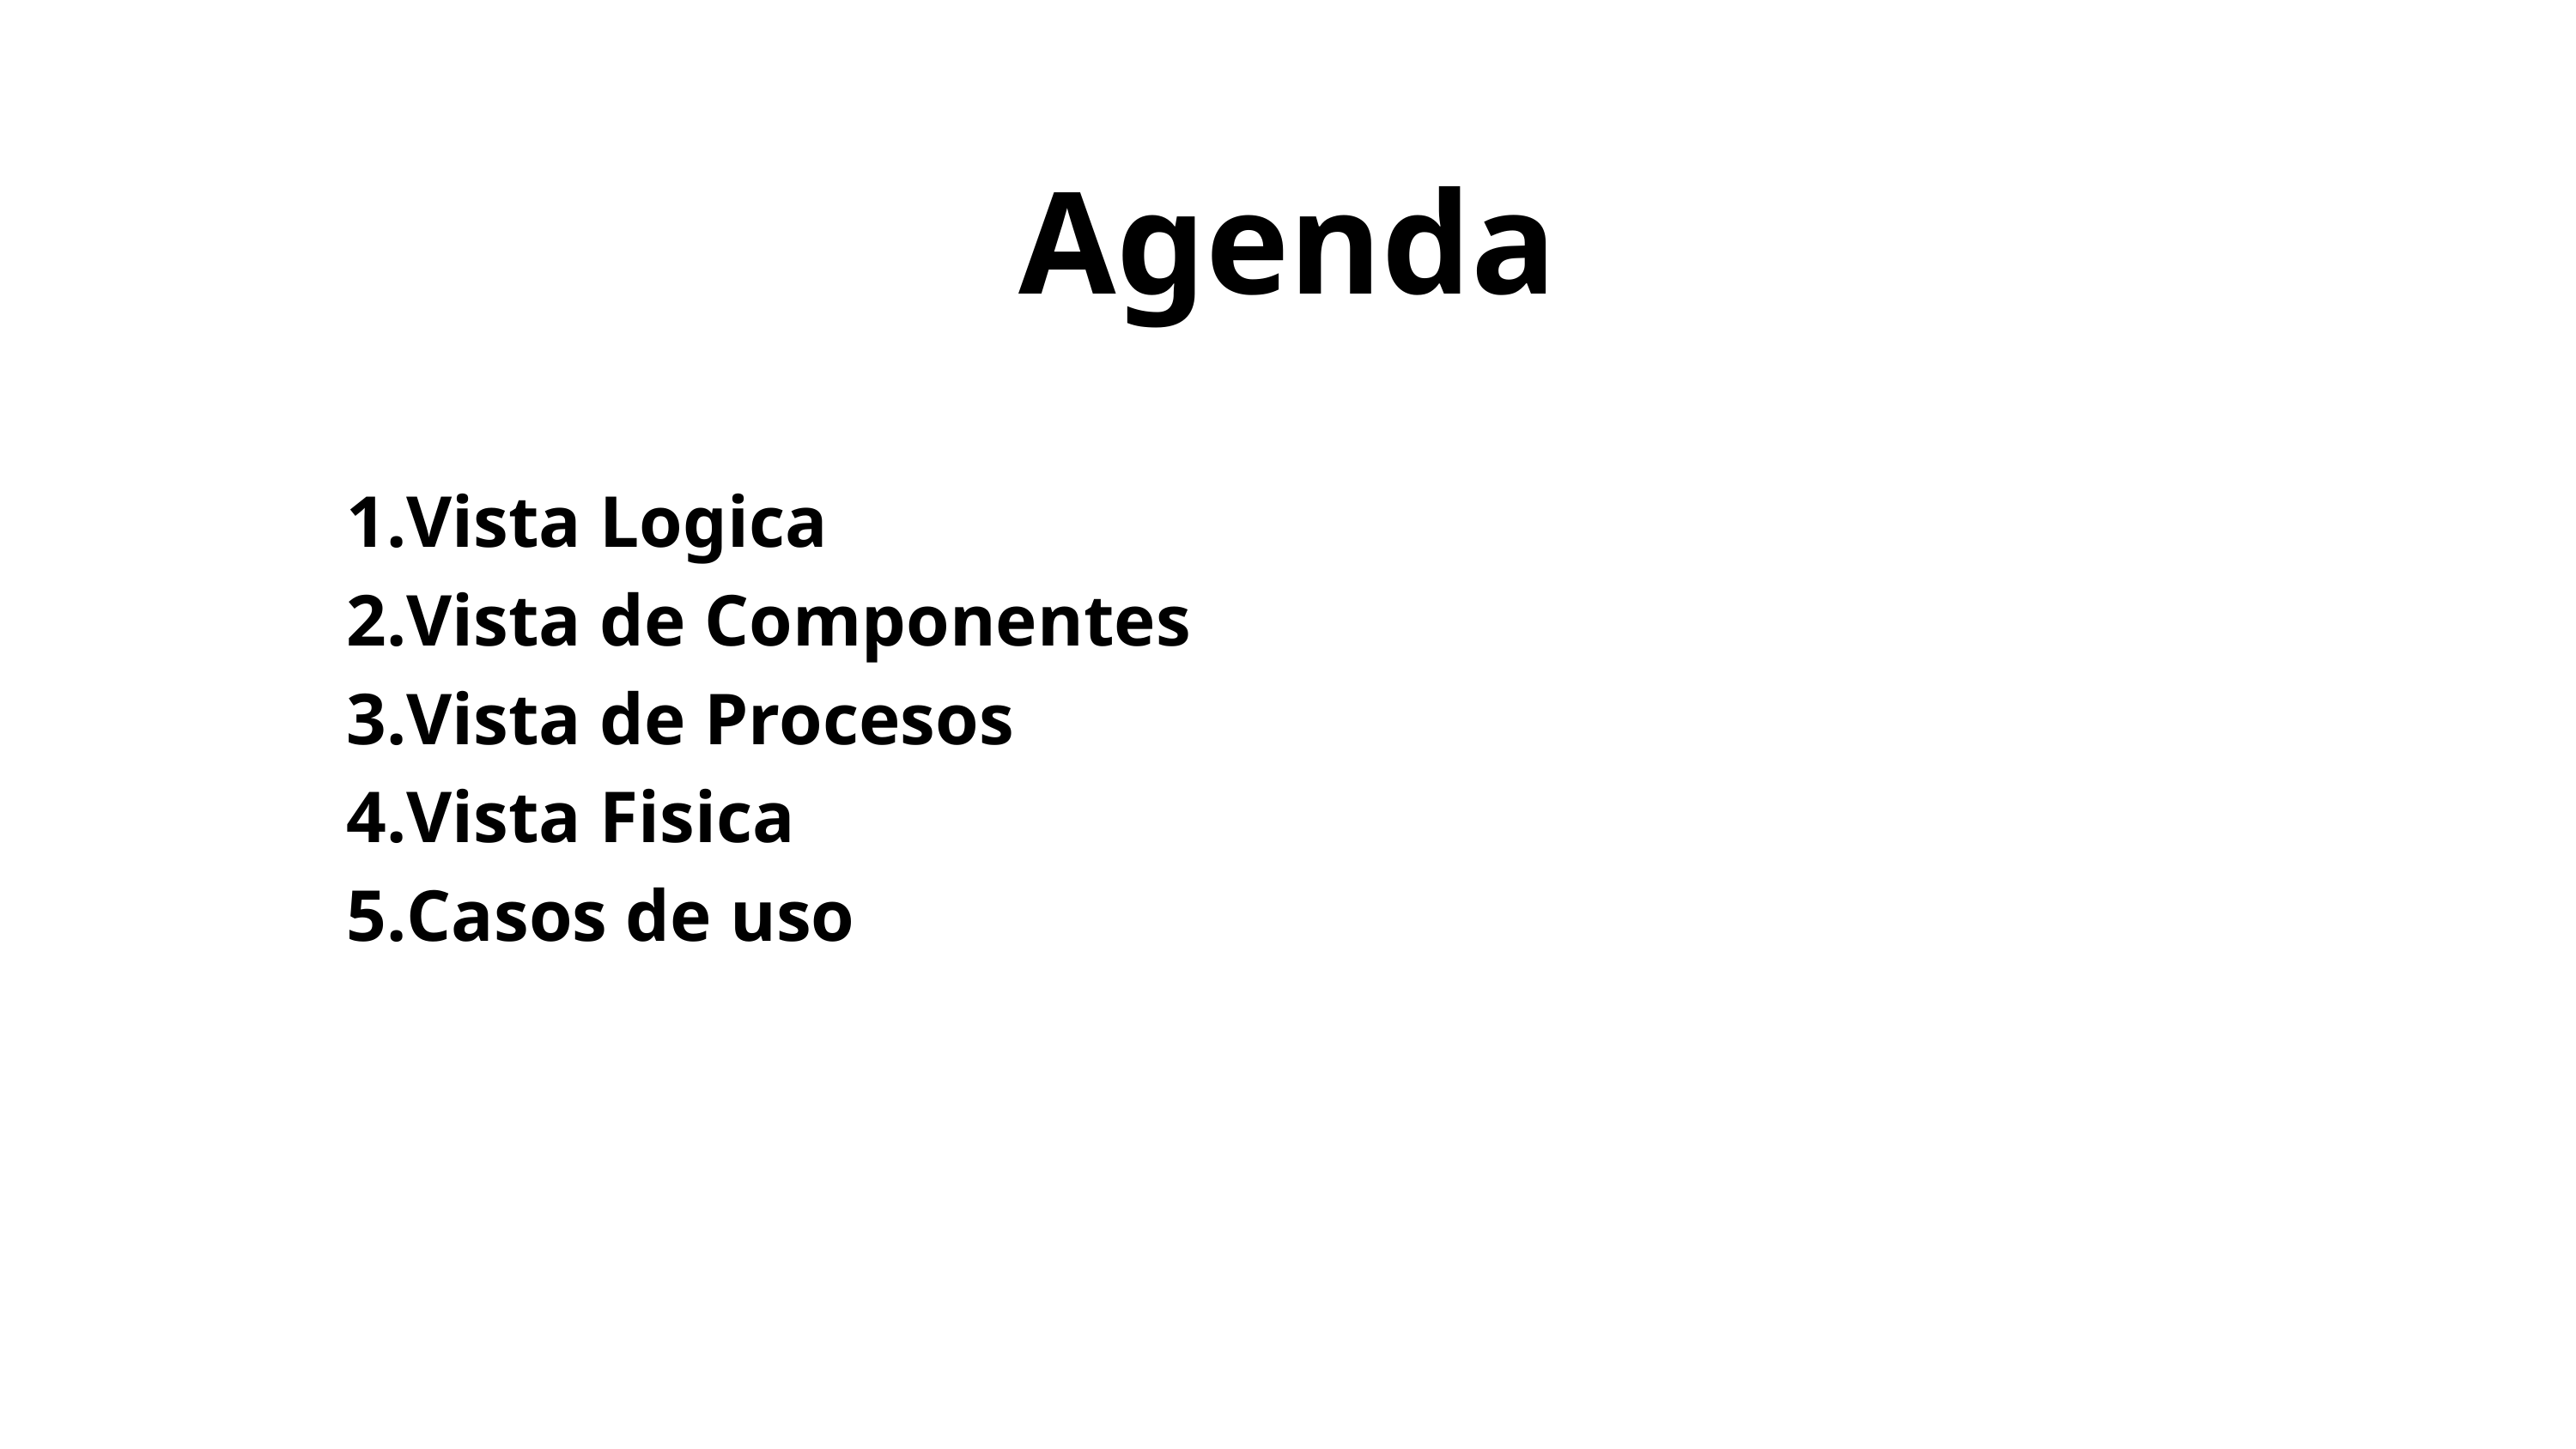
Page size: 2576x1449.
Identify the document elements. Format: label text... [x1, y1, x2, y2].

text_box Agenda [344, 124, 2232, 323]
text_box Vista Logica Vista de Componentes Vista de Procesos Vista Fisica Casos de uso [286, 463, 2290, 956]
